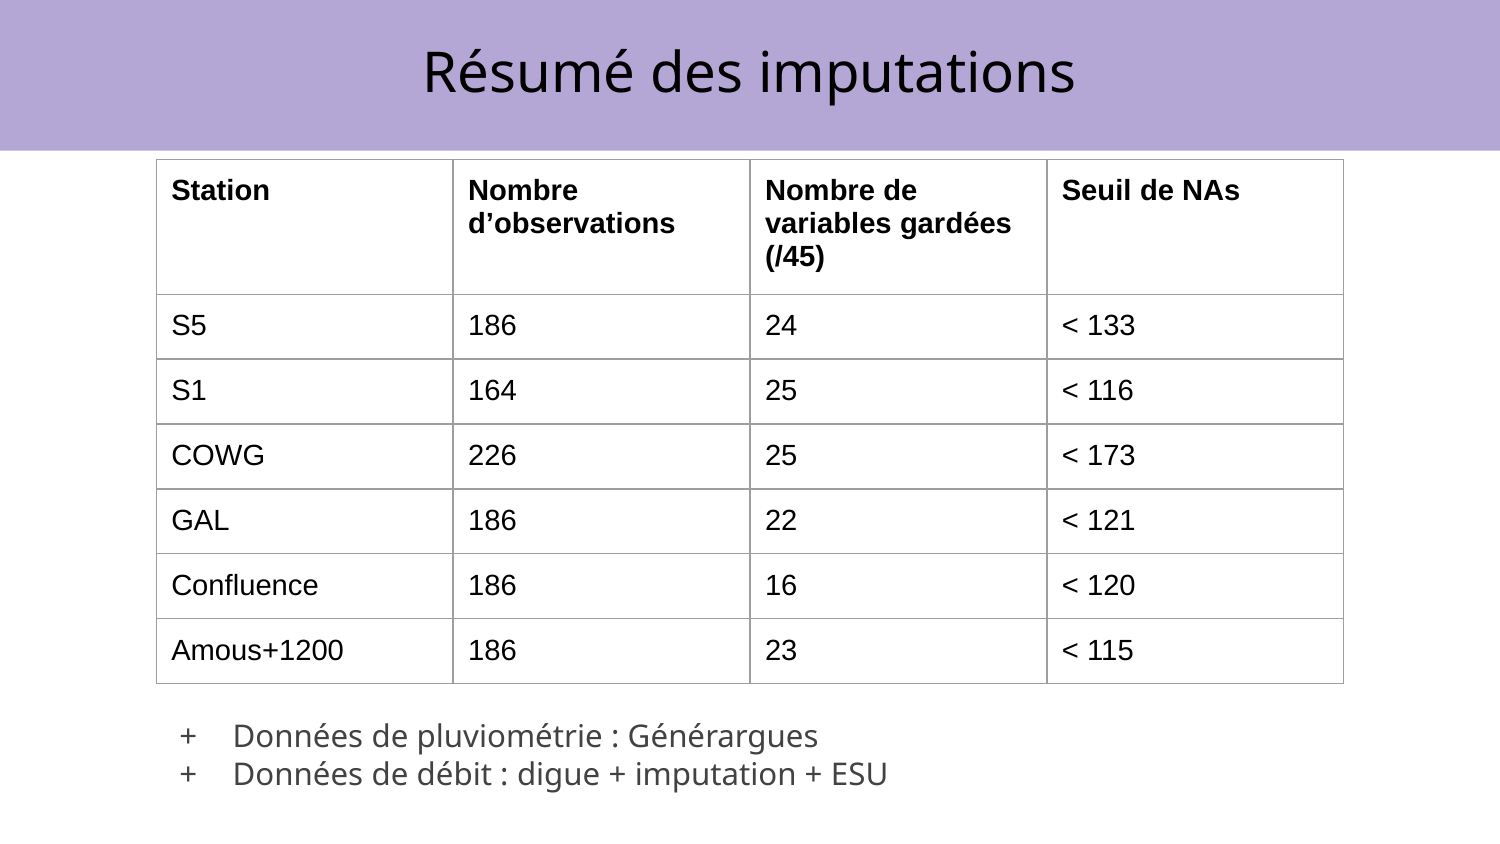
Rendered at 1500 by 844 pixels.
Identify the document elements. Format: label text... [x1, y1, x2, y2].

table_cell < 173 [1048, 425, 1343, 488]
table_cell 186 [454, 490, 749, 553]
table_cell 25 [751, 425, 1046, 488]
table_cell GAL [157, 490, 452, 553]
table_cell 164 [454, 360, 749, 423]
table_cell < 120 [1048, 554, 1343, 618]
table_cell Confluence [157, 554, 452, 618]
table_cell 16 [751, 554, 1046, 618]
table_cell < 116 [1048, 360, 1343, 423]
table_cell 23 [751, 619, 1046, 683]
title Résumé des imputations [70, 21, 1430, 119]
table_cell < 133 [1048, 295, 1343, 358]
text_box Données de pluviométrie : Générargues Données de débit : digue + imputation + ESU [142, 701, 1101, 807]
table_cell 25 [751, 360, 1046, 423]
table_cell S1 [157, 360, 452, 423]
table_cell S5 [157, 295, 452, 358]
table_cell 22 [751, 490, 1046, 553]
table_header Seuil de NAs [1048, 160, 1343, 294]
table_cell COWG [157, 425, 452, 488]
table_cell < 115 [1048, 619, 1343, 683]
table_cell 186 [454, 554, 749, 618]
table_cell < 121 [1048, 490, 1343, 553]
table_cell 226 [454, 425, 749, 488]
table_cell Amous+1200 [157, 619, 452, 683]
table_header Nombre d’observations [454, 160, 749, 294]
table_header Nombre de variables gardées (/45) [751, 160, 1046, 294]
table_header Station [157, 160, 452, 294]
table_cell 186 [454, 295, 749, 358]
table_cell 186 [454, 619, 749, 683]
table_cell 24 [751, 295, 1046, 358]
